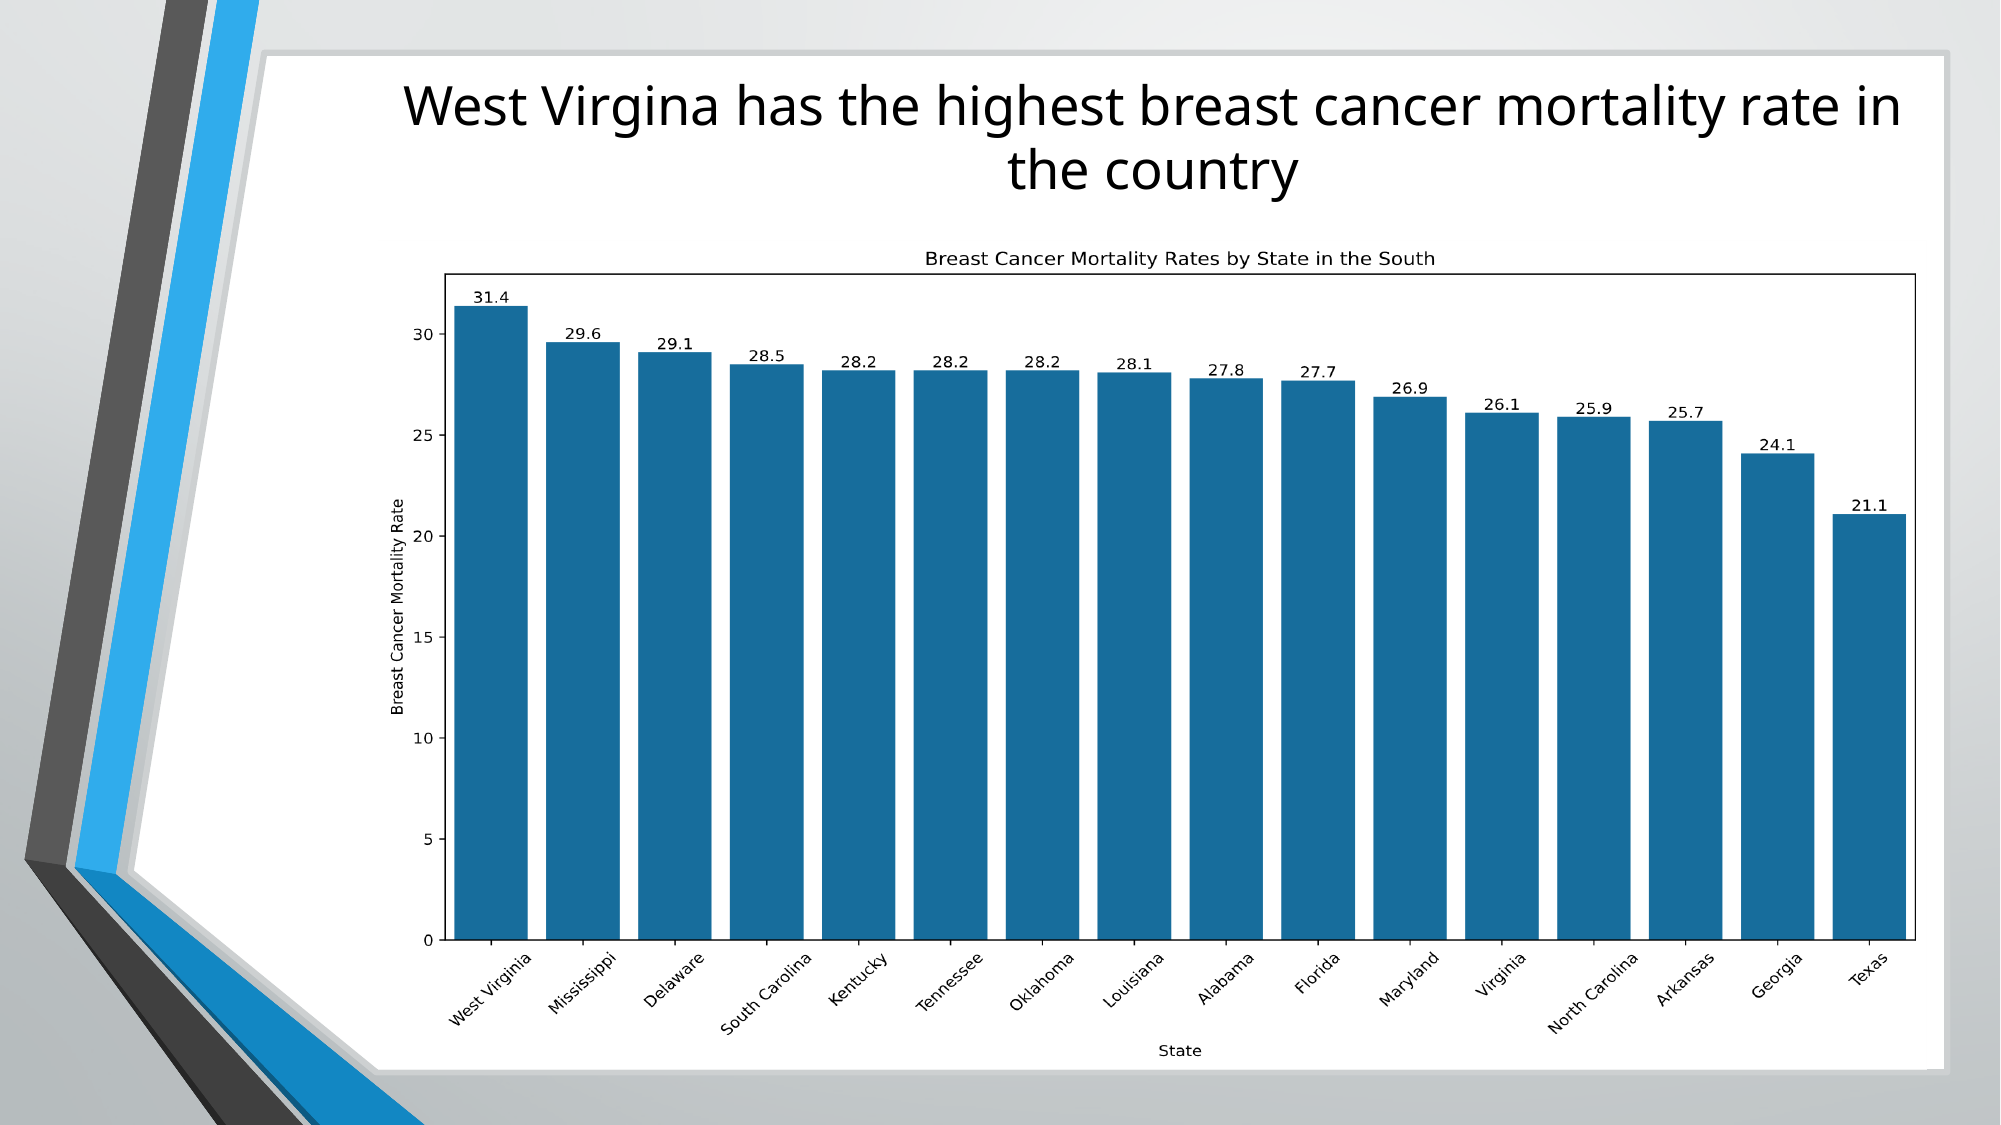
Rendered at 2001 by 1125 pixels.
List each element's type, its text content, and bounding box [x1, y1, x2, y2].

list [378, 240, 1928, 1070]
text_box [24, 0, 425, 1125]
title West Virgina has the highest breast cancer mortality rate in the country [425, 62, 1927, 209]
text_box [425, 51, 1949, 1074]
